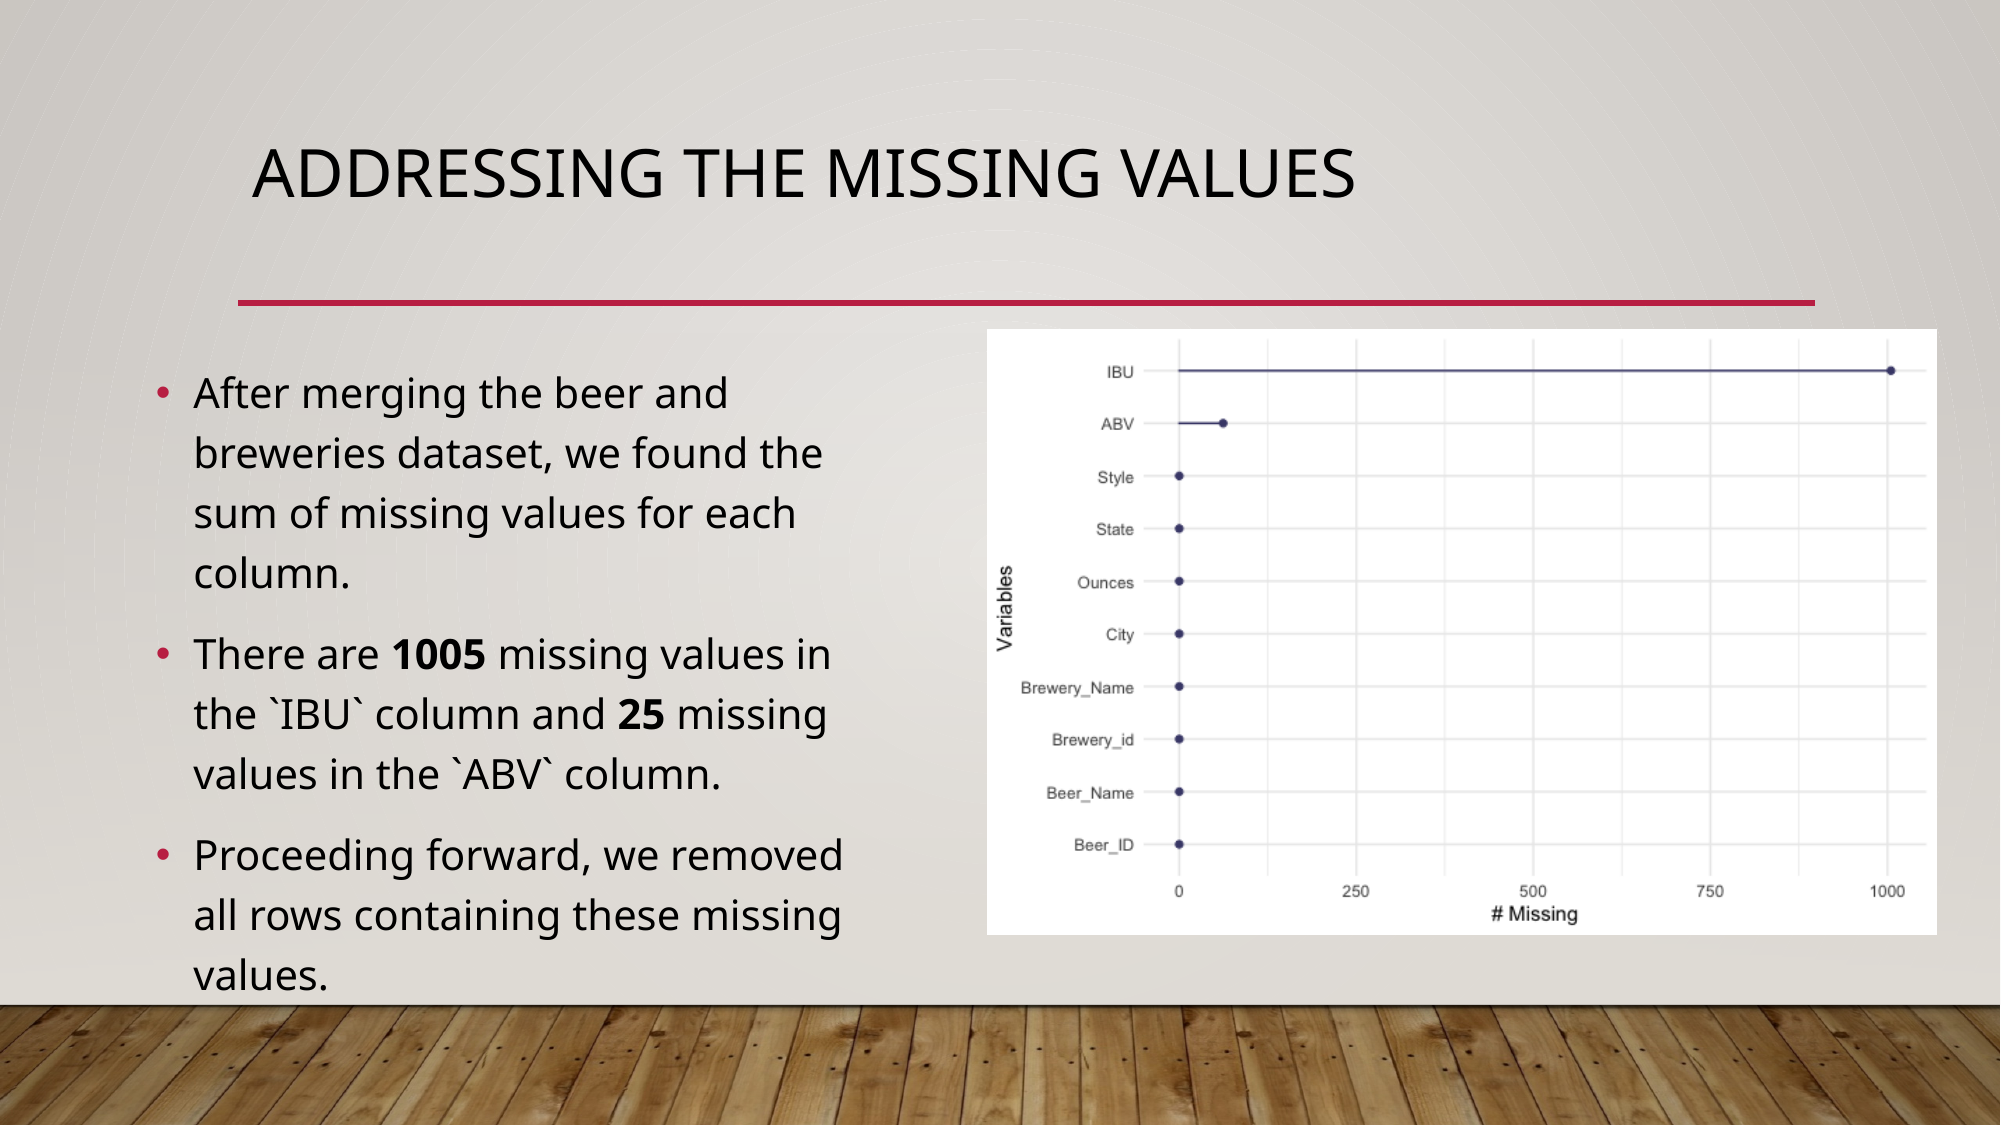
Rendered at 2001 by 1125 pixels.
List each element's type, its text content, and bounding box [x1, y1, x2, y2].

picture [0, 1005, 2000, 1125]
picture [986, 329, 1937, 936]
title Addressing the Missing Values [237, 132, 1814, 306]
list After merging the beer and breweries dataset, we found the sum of missing values for each column. There are 1005 missing values in the `IBU` column and 25 missing values in the `ABV` column. Proceeding forward, we removed all rows containing these missing values. [140, 349, 903, 916]
